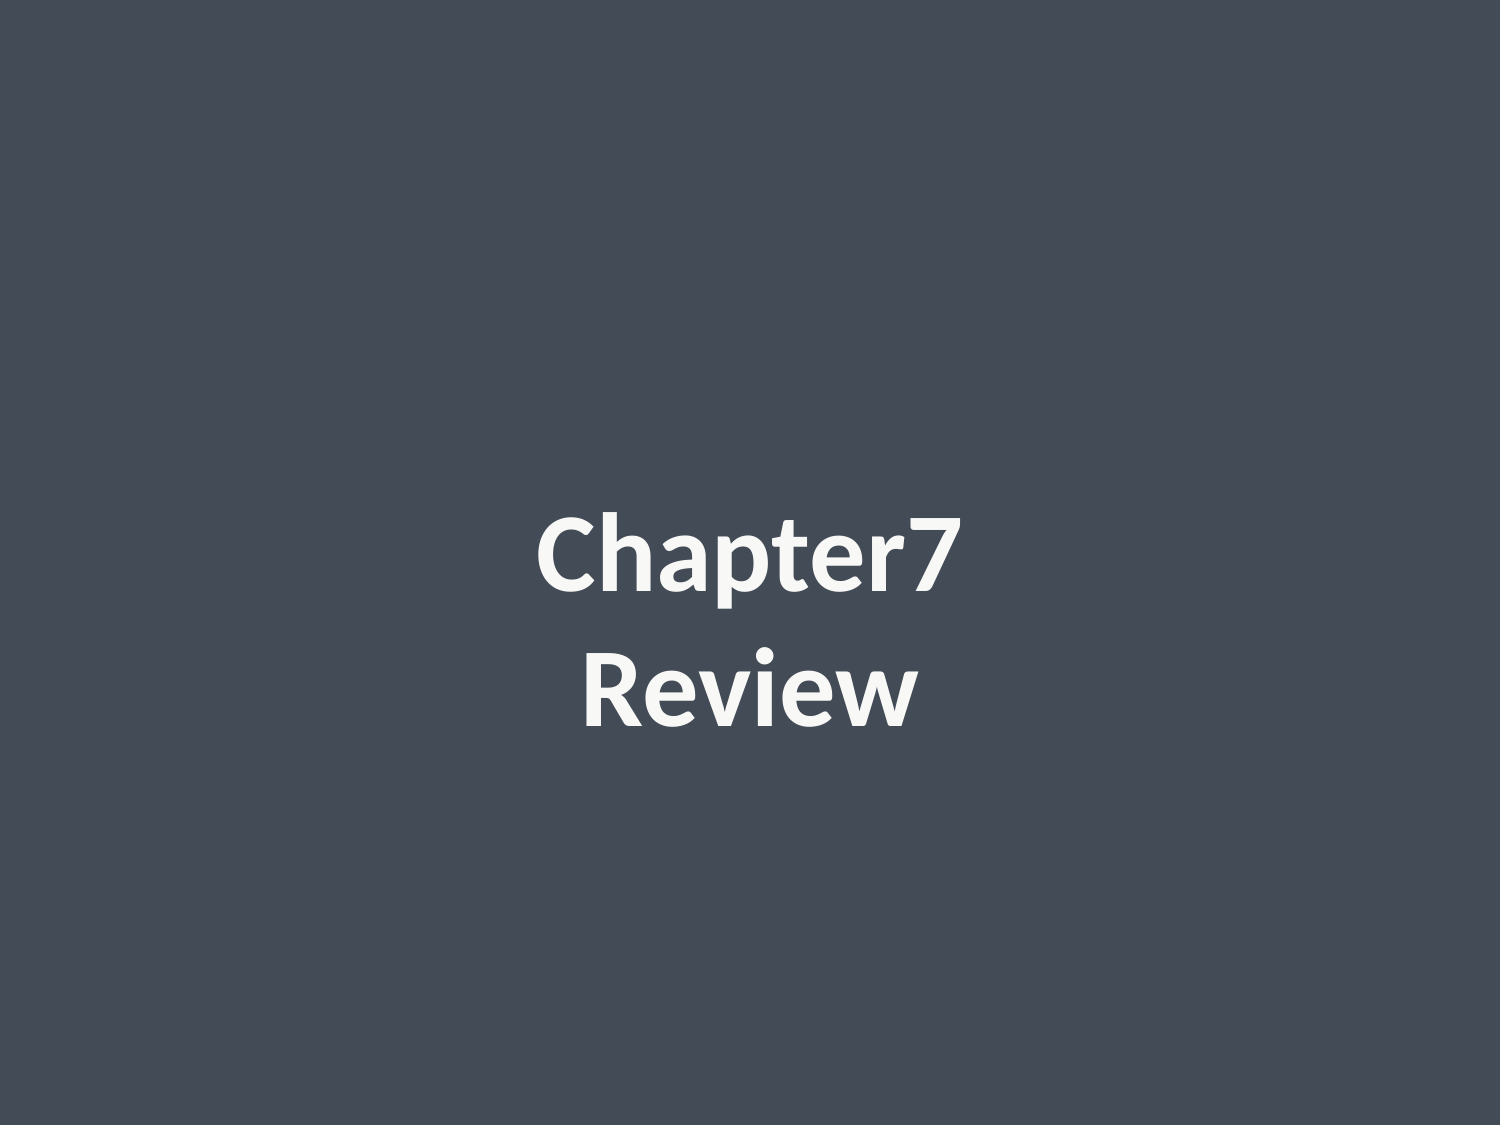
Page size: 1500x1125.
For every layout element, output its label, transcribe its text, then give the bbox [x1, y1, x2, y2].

text_box Chapter7 Review [444, 471, 1056, 757]
text_box [0, 0, 1500, 1125]
